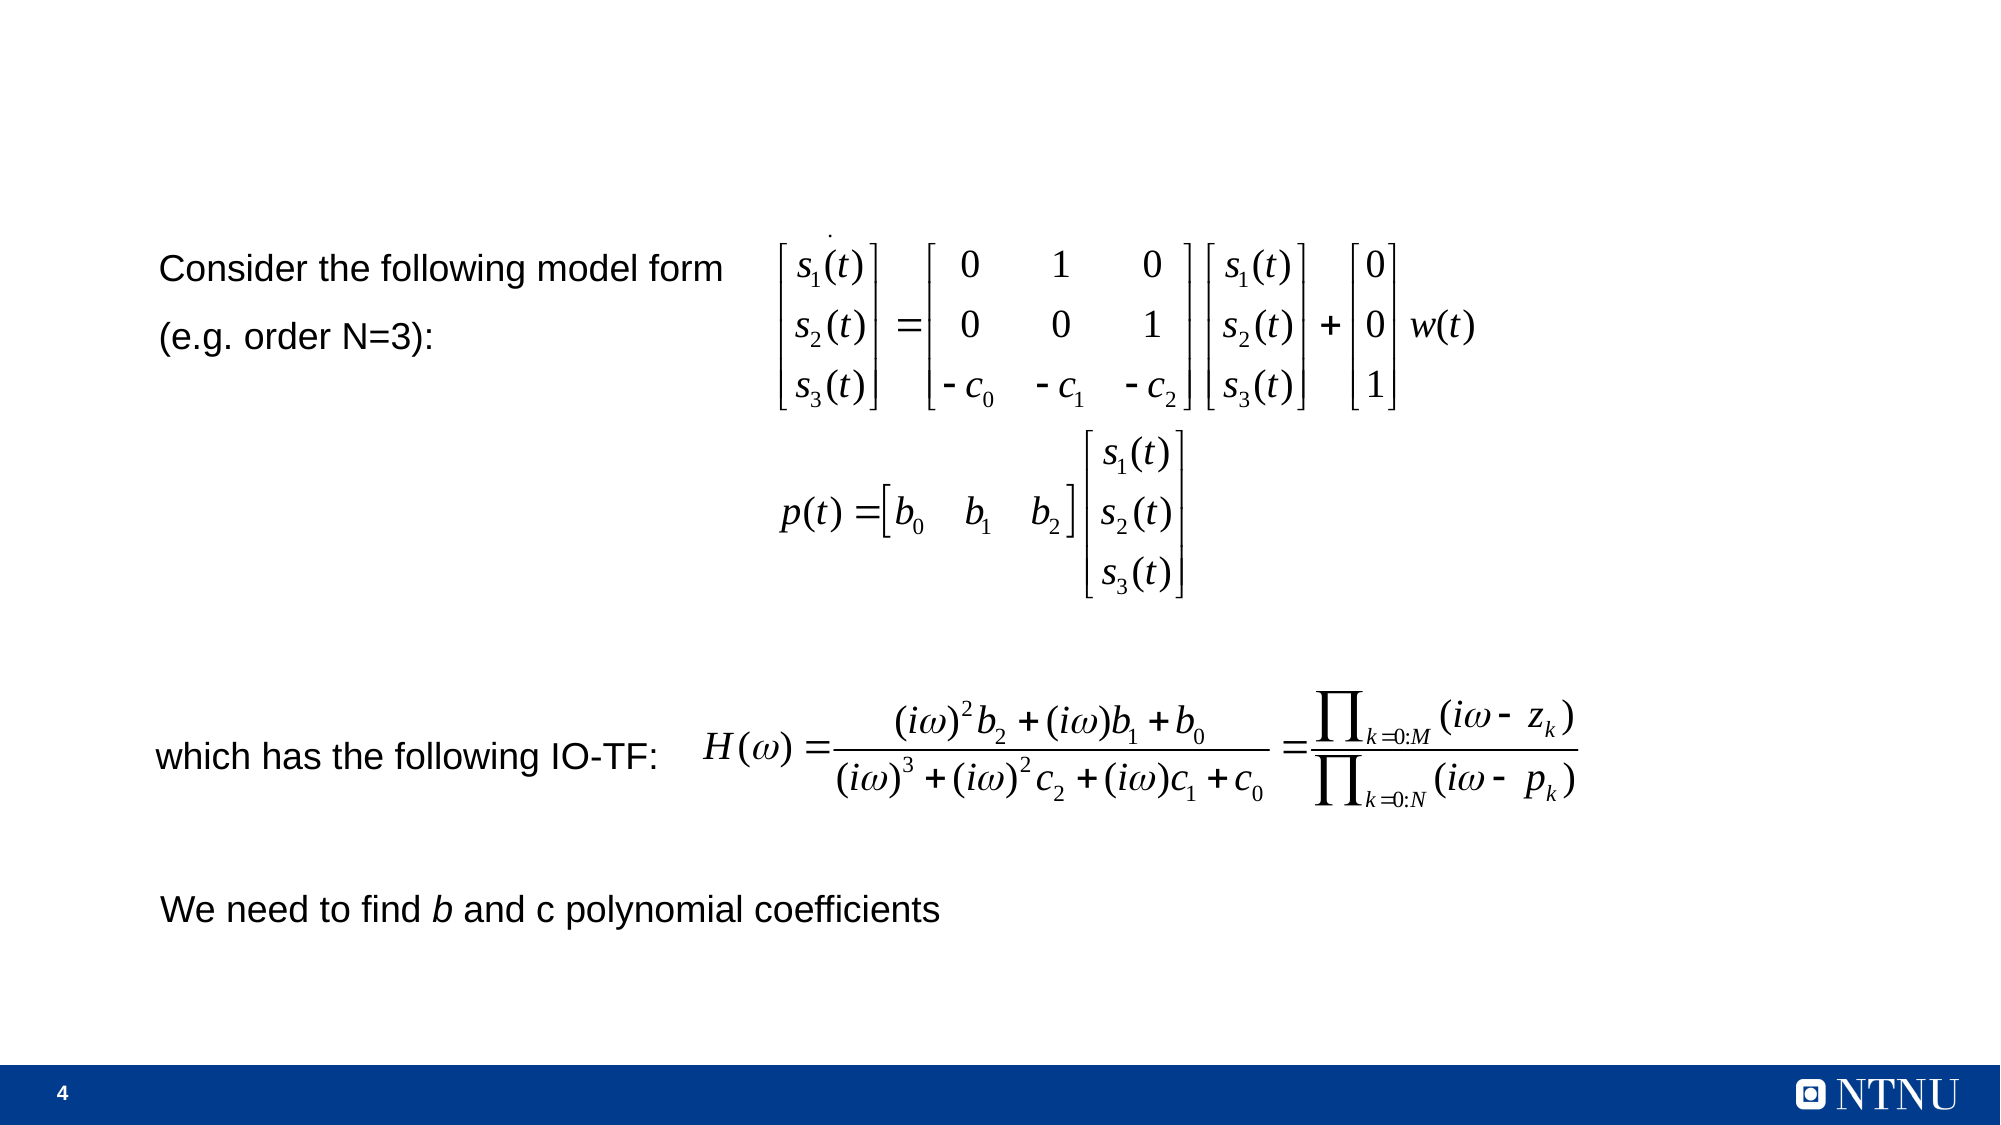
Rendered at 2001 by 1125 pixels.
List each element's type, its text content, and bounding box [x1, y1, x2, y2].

text_box We need to find b and c polynomial coefficients [145, 854, 1501, 931]
text_box which has the following IO-TF: [140, 701, 690, 778]
picture [0, 1065, 2000, 1125]
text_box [695, 682, 1587, 817]
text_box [769, 212, 1484, 607]
text_box Consider the following model form (e.g. order N=3): [143, 214, 765, 345]
